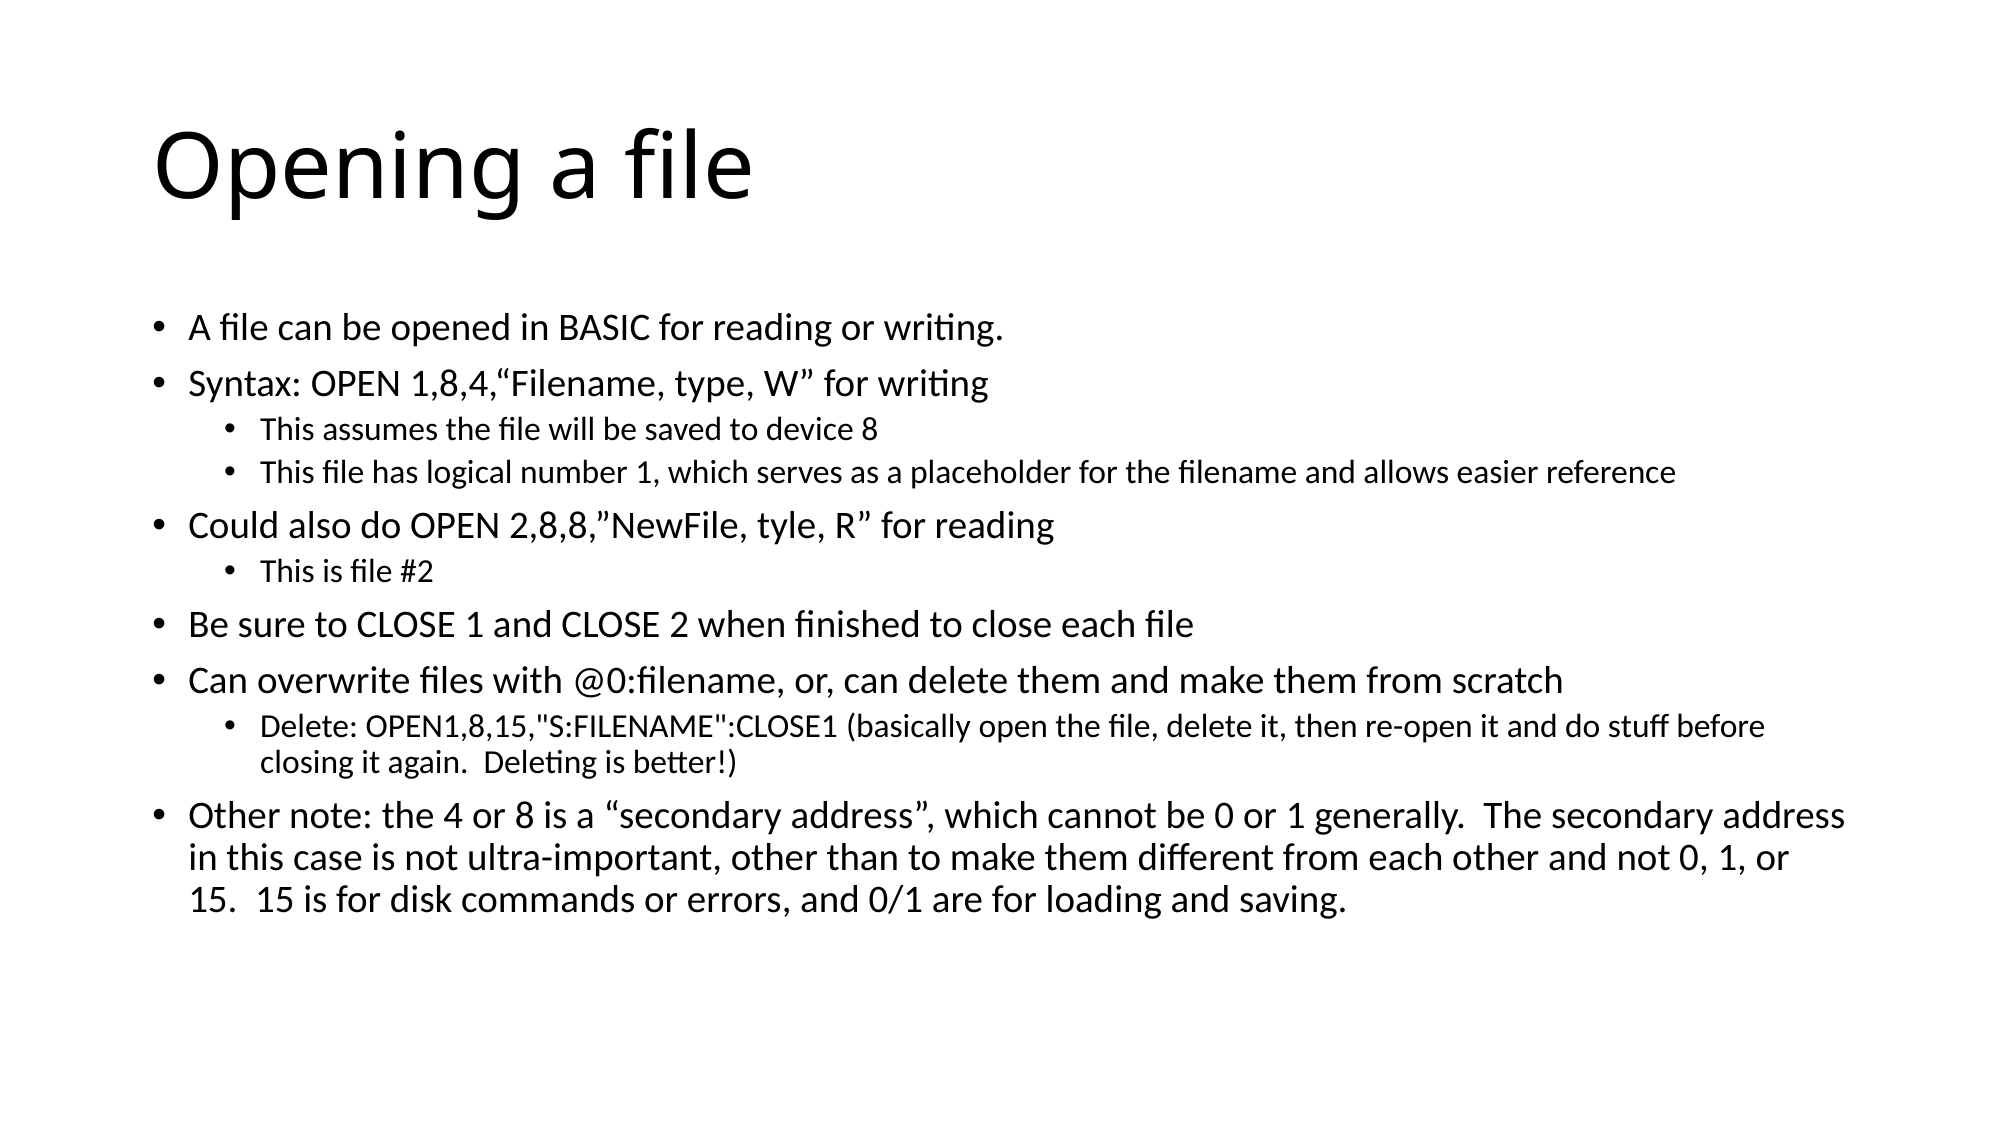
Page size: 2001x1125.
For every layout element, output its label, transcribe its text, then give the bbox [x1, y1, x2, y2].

title Opening a file [137, 59, 1863, 278]
list A file can be opened in BASIC for reading or writing. Syntax: OPEN 1,8,4,“Filename, type, W” for writing This assumes the file will be saved to device 8 This file has logical number 1, which serves as a placeholder for the filename and allows easier reference Could also do OPEN 2,8,8,”NewFile, tyle, R” for reading This is file #2 Be sure to CLOSE 1 and CLOSE 2 when finished to close each file Can overwrite files with @0:filename, or, can delete them and make them from scratch Delete: OPEN1,8,15,"S:FILENAME":CLOSE1 (basically open the file, delete it, then re-open it and do stuff before closing it again. Deleting is better!) Other note: the 4 or 8 is a “secondary address”, which cannot be 0 or 1 generally. The secondary address in this case is not ultra-important, other than to make them different from each other and not 0, 1, or 15. 15 is for disk commands or errors, and 0/1 are for loading and saving. [137, 299, 1863, 1014]
